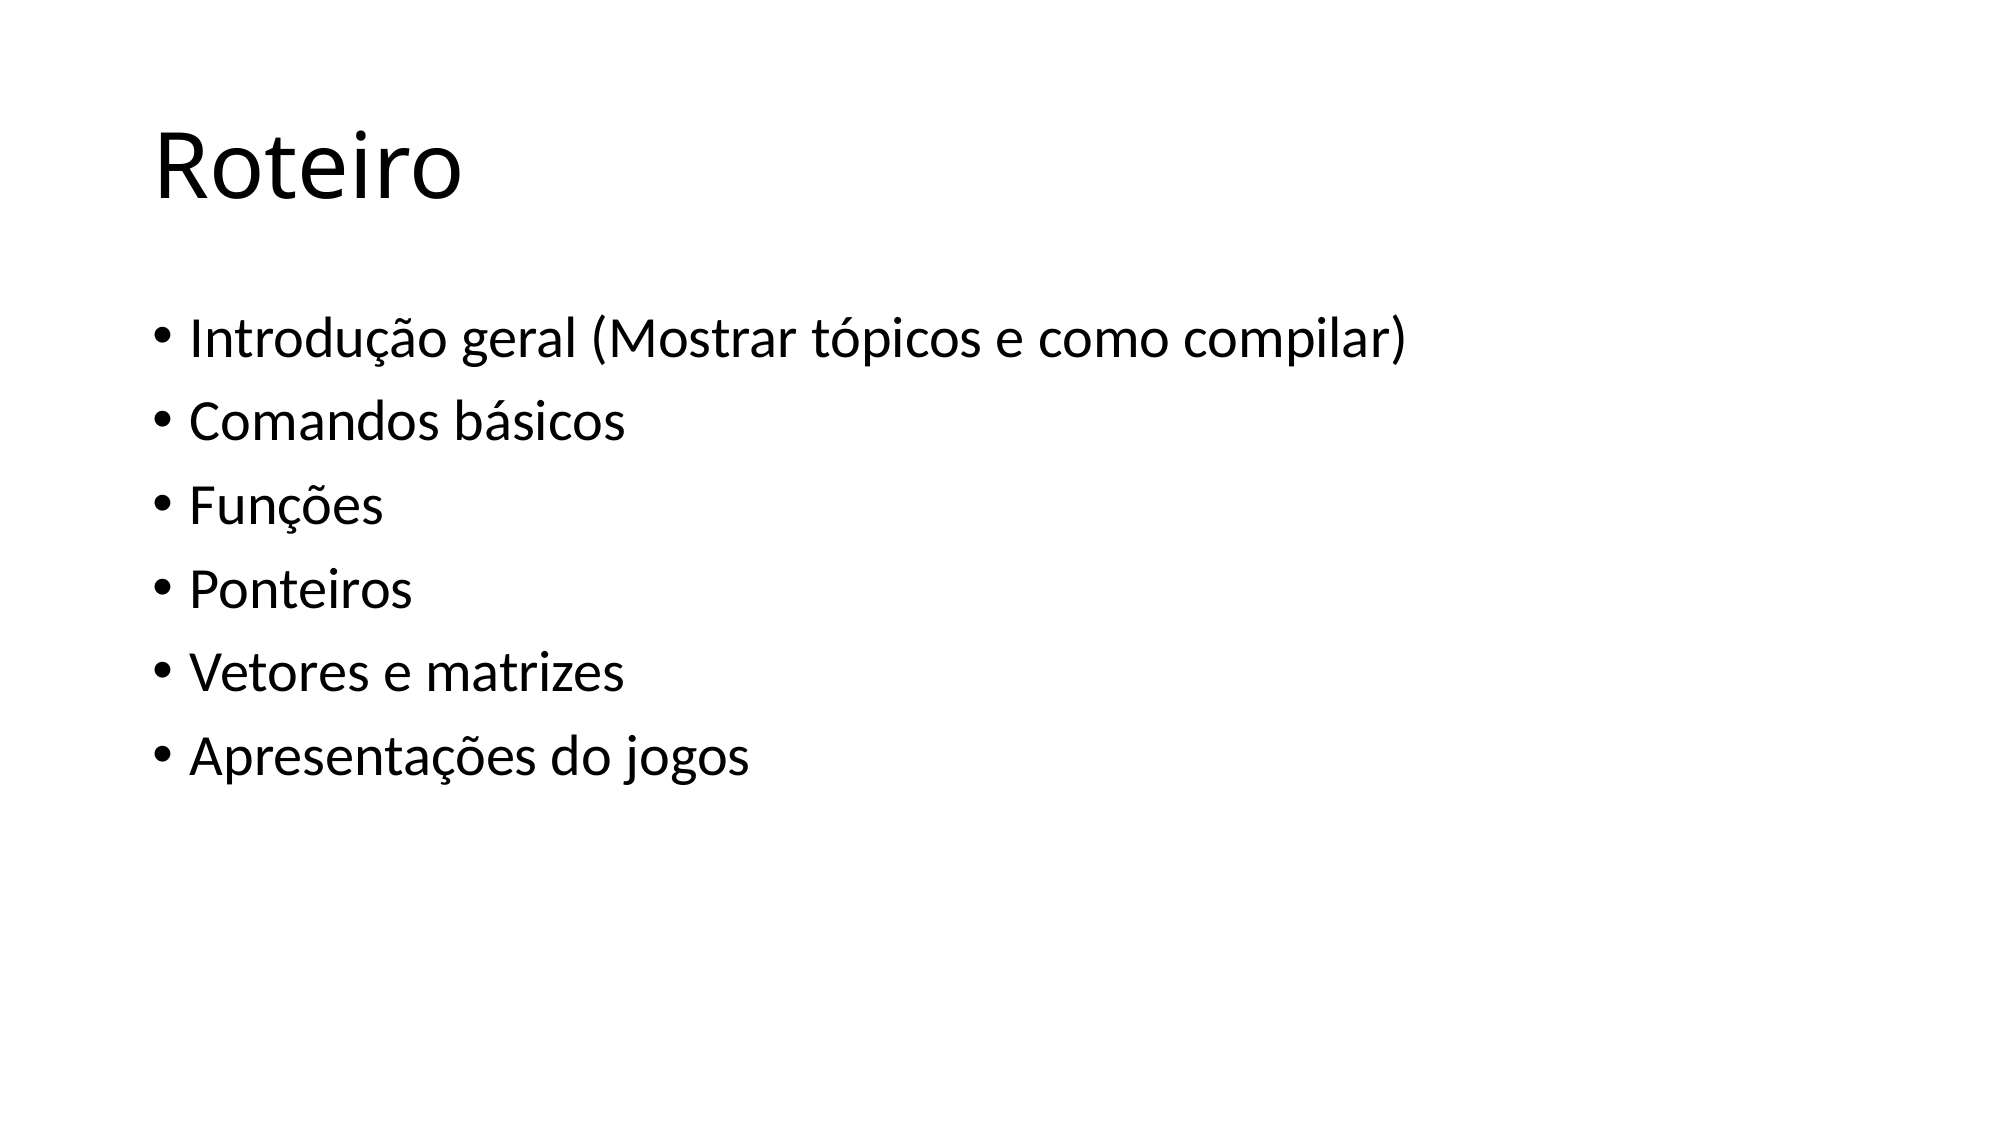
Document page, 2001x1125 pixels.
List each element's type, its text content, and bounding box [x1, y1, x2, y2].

list Introdução geral (Mostrar tópicos e como compilar) Comandos básicos Funções Ponteiros Vetores e matrizes Apresentações do jogos [137, 299, 1863, 1014]
title Roteiro [137, 59, 1863, 278]
